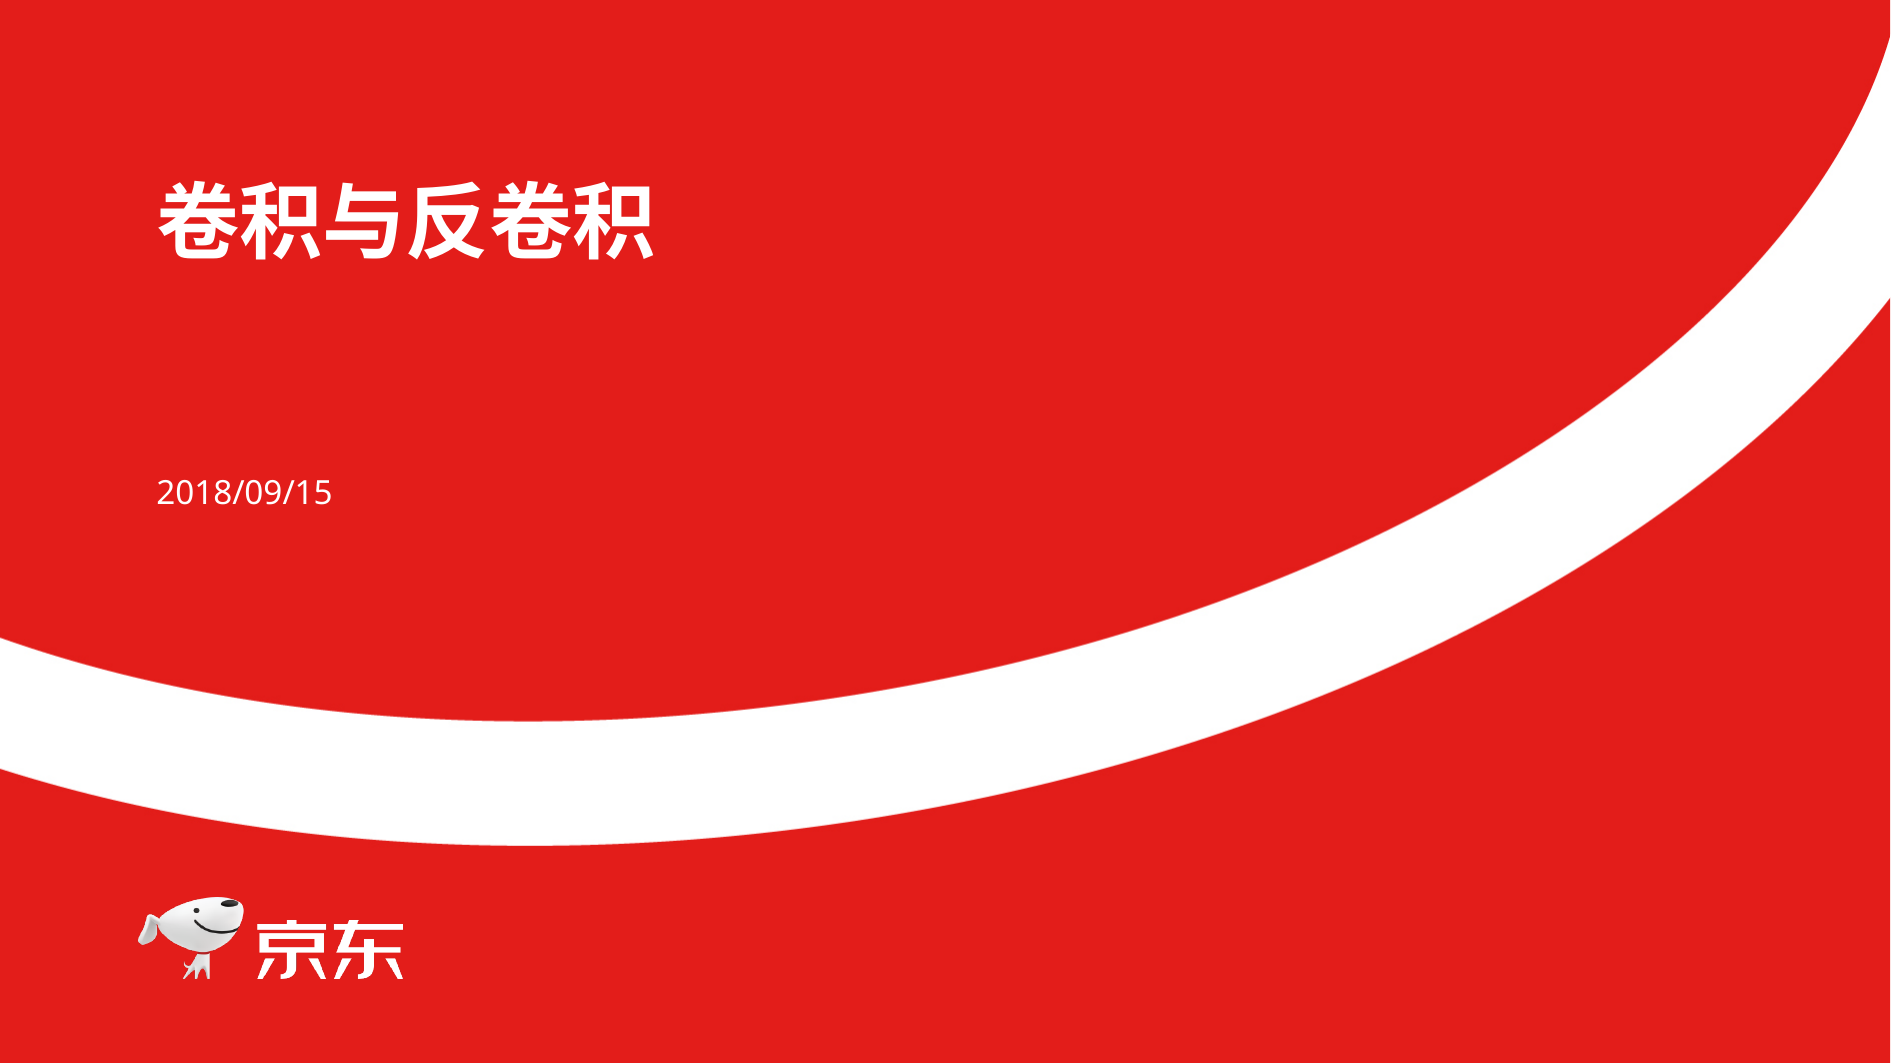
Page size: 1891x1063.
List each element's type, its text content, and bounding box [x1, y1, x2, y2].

picture [0, 0, 1891, 1063]
list 卷积与反卷积 [141, 162, 1453, 281]
list 2018/09/15 [141, 463, 662, 512]
